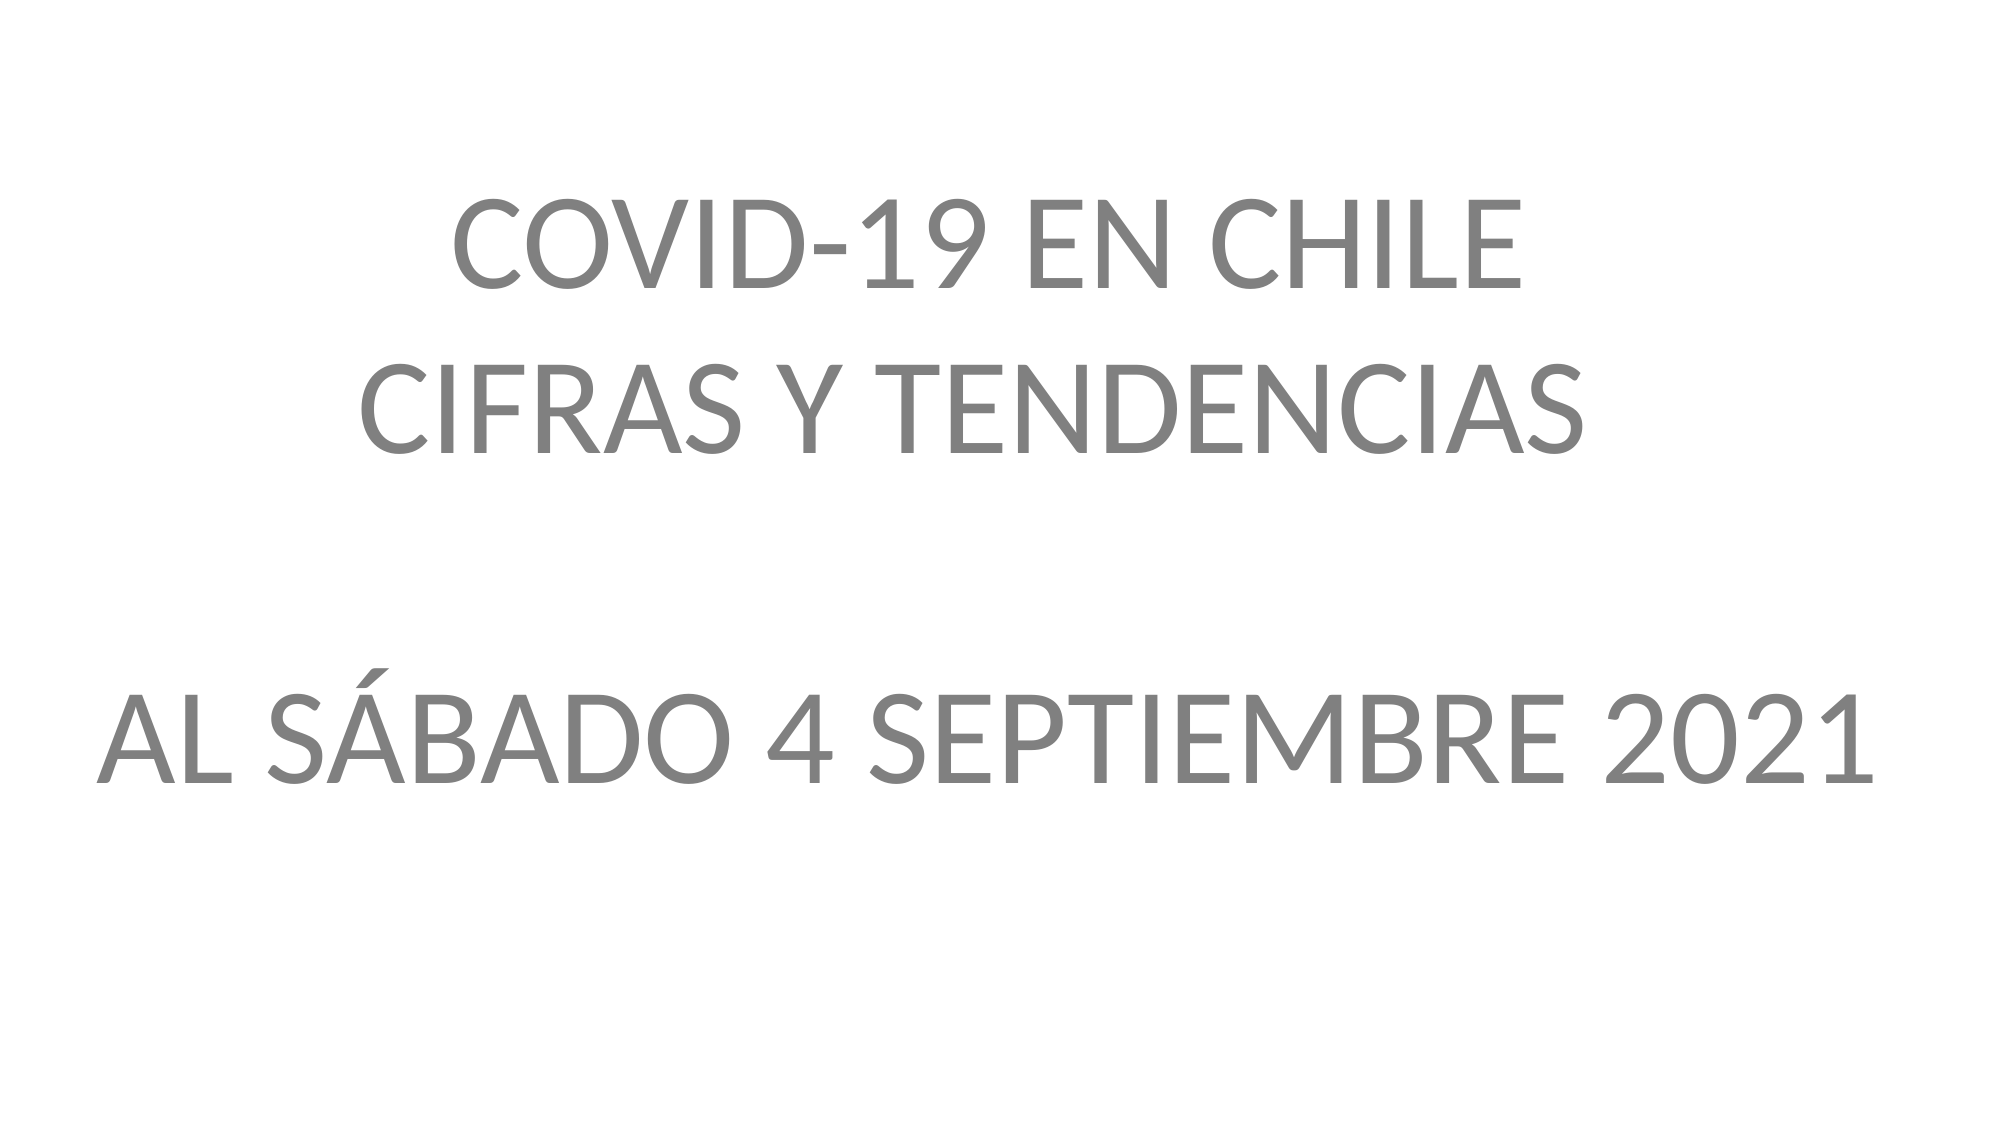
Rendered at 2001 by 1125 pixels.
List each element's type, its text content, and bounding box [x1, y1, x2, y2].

text_box COVID-19 EN CHILE CIFRAS Y TENDENCIAS AL SÁBADO 4 SEPTIEMBRE 2021 [81, 143, 1897, 819]
